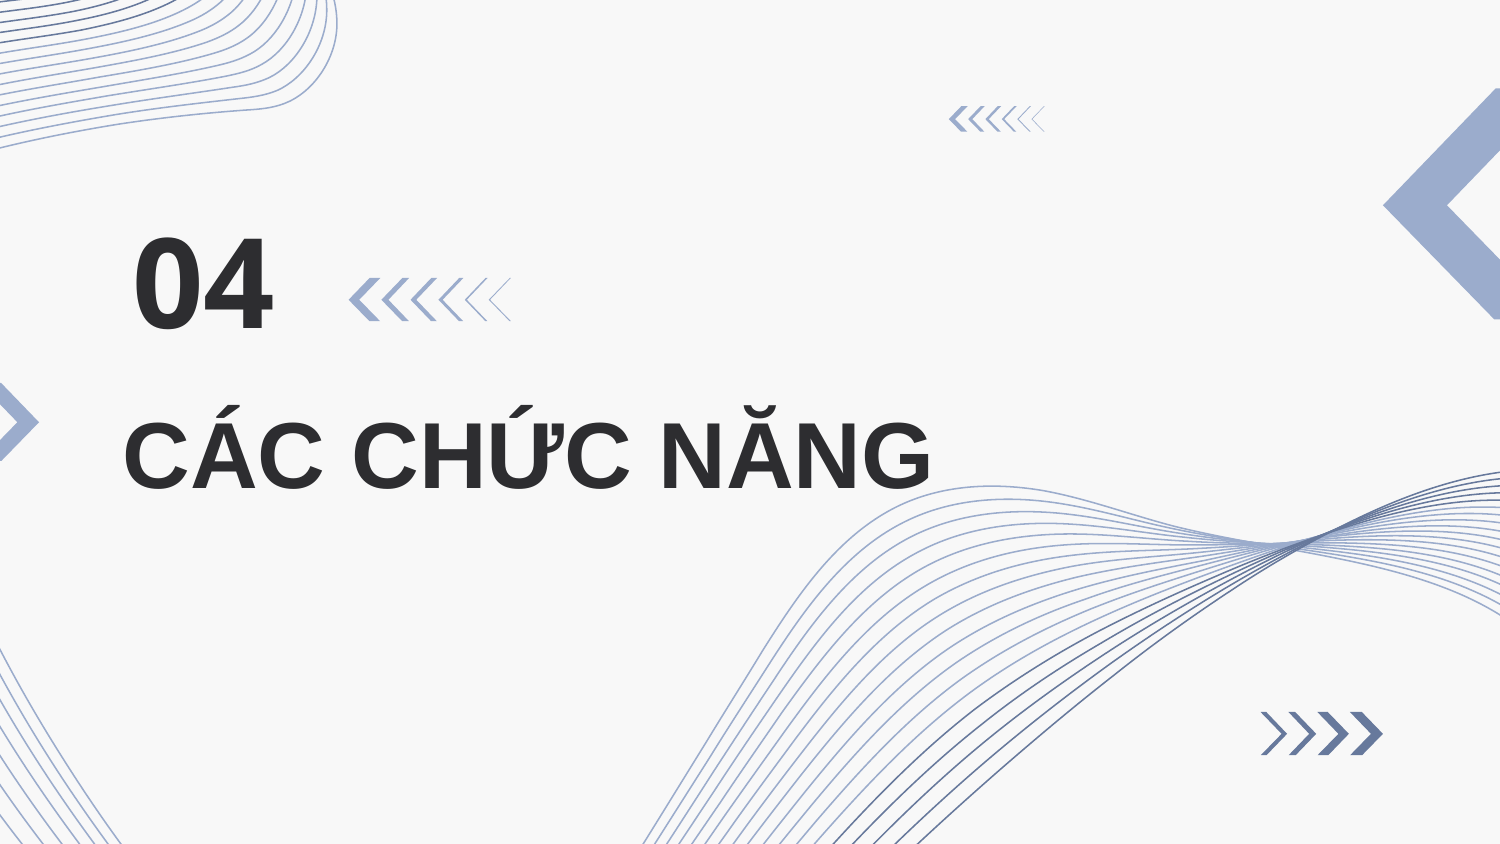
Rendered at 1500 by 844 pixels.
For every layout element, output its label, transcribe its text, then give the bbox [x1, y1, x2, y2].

title CÁC CHỨC NĂNG [107, 282, 1393, 523]
title 04 [116, 230, 336, 369]
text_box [348, 105, 1045, 322]
